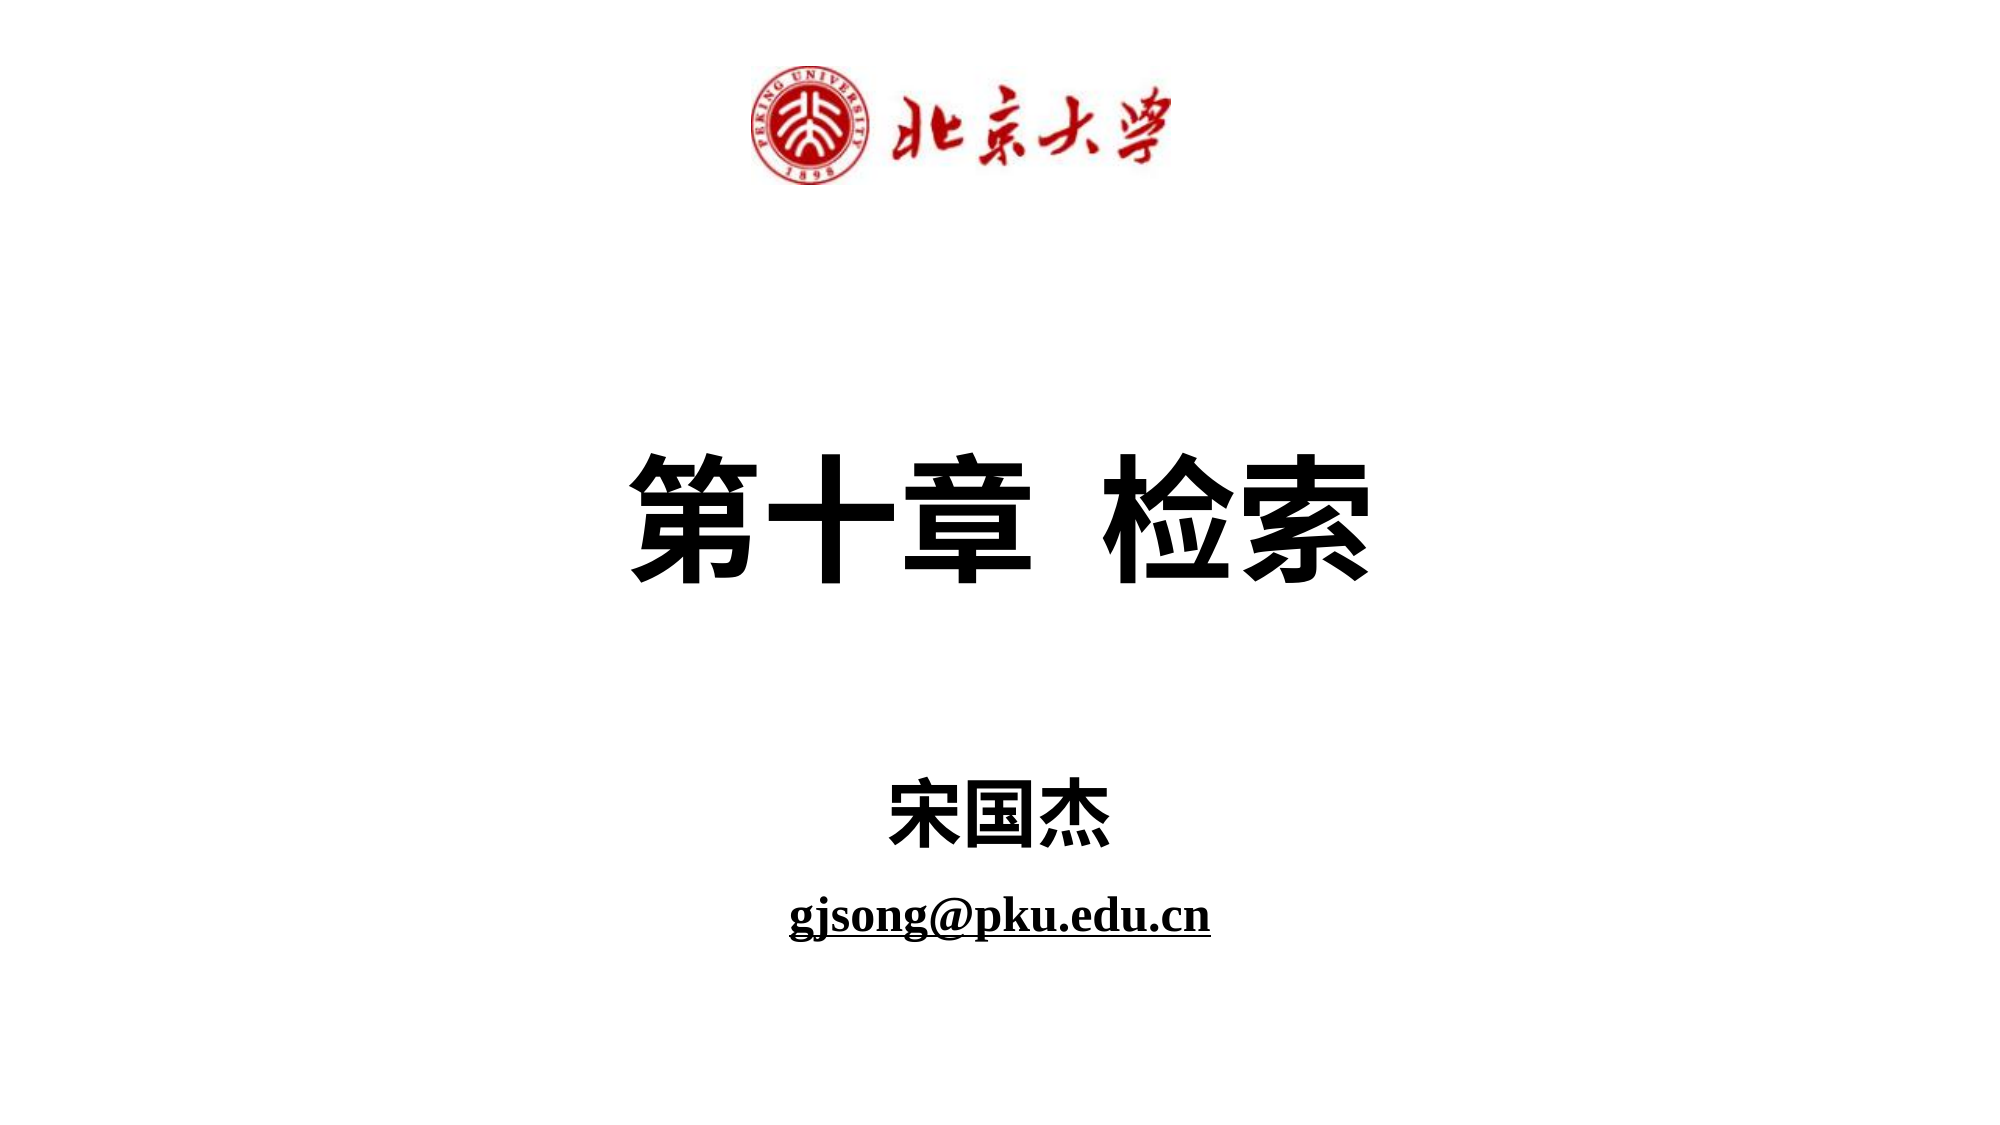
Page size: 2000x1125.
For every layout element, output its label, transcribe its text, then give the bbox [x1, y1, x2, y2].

text_box 宋国杰 gjsong@pku.edu.cn [774, 759, 1226, 949]
picture [751, 65, 1172, 185]
text_box 第十章 检索 [336, 304, 1664, 646]
